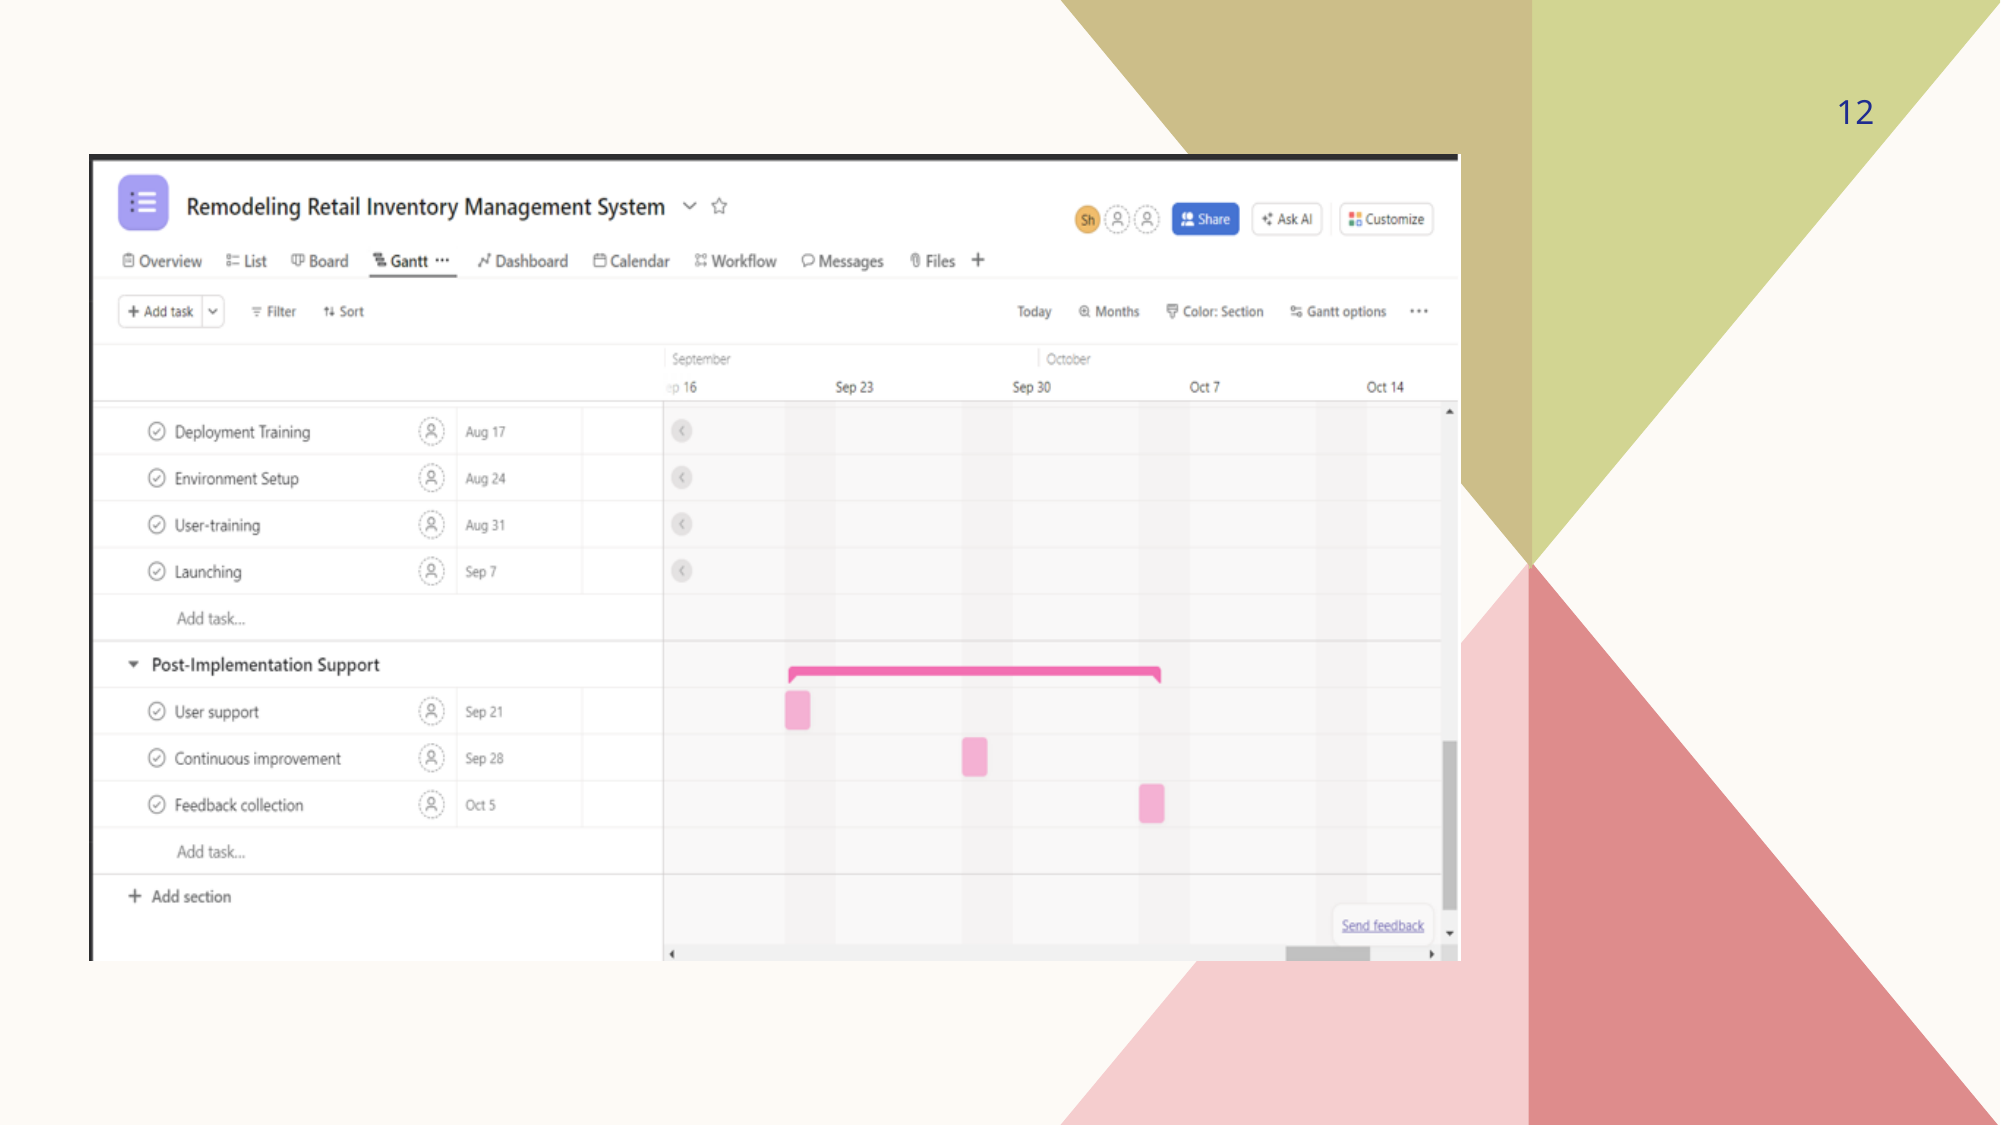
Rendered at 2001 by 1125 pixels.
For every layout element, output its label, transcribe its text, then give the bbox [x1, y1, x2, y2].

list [89, 154, 1461, 961]
slide_number 12 [1699, 75, 1875, 153]
